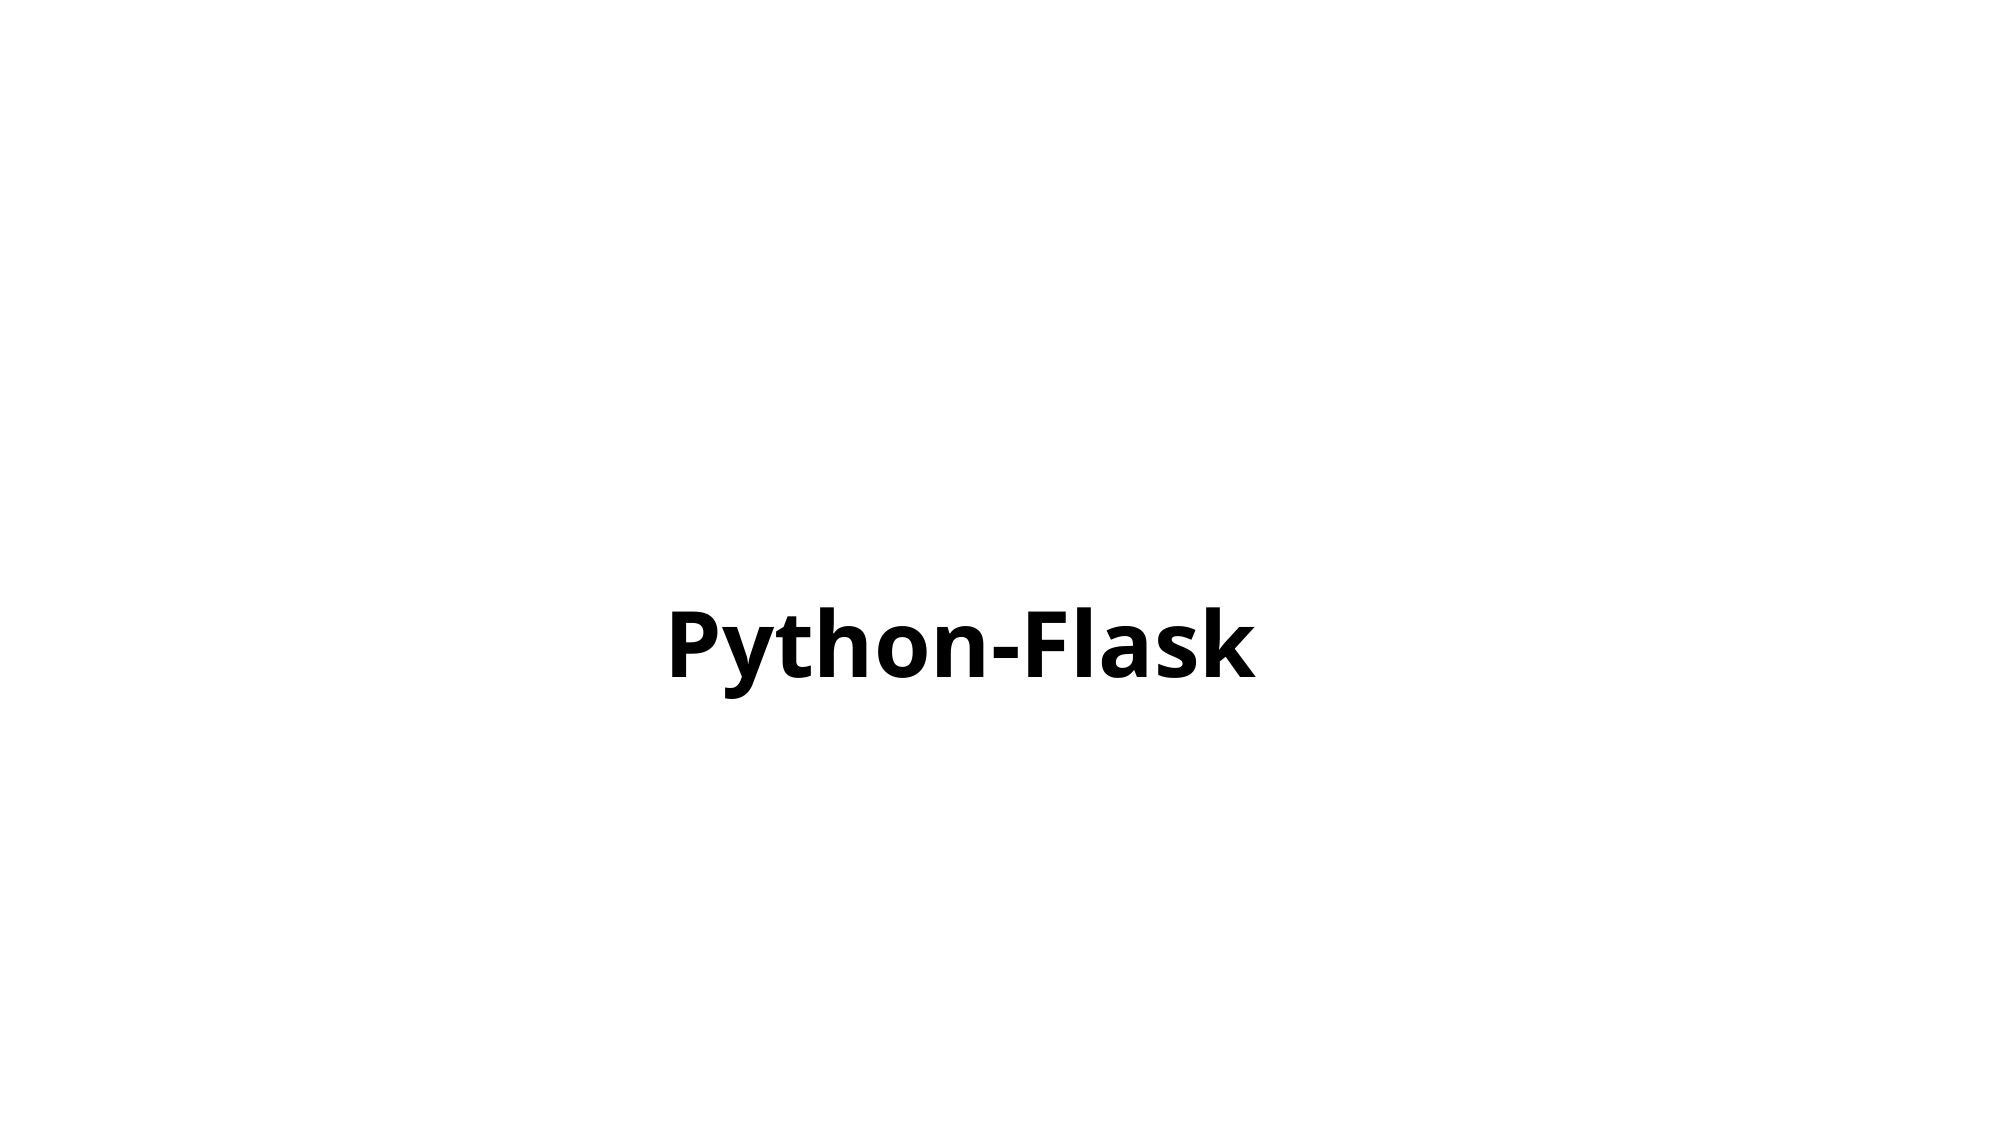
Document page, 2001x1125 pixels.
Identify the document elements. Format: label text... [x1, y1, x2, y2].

title Python-Flask [98, 538, 1824, 757]
